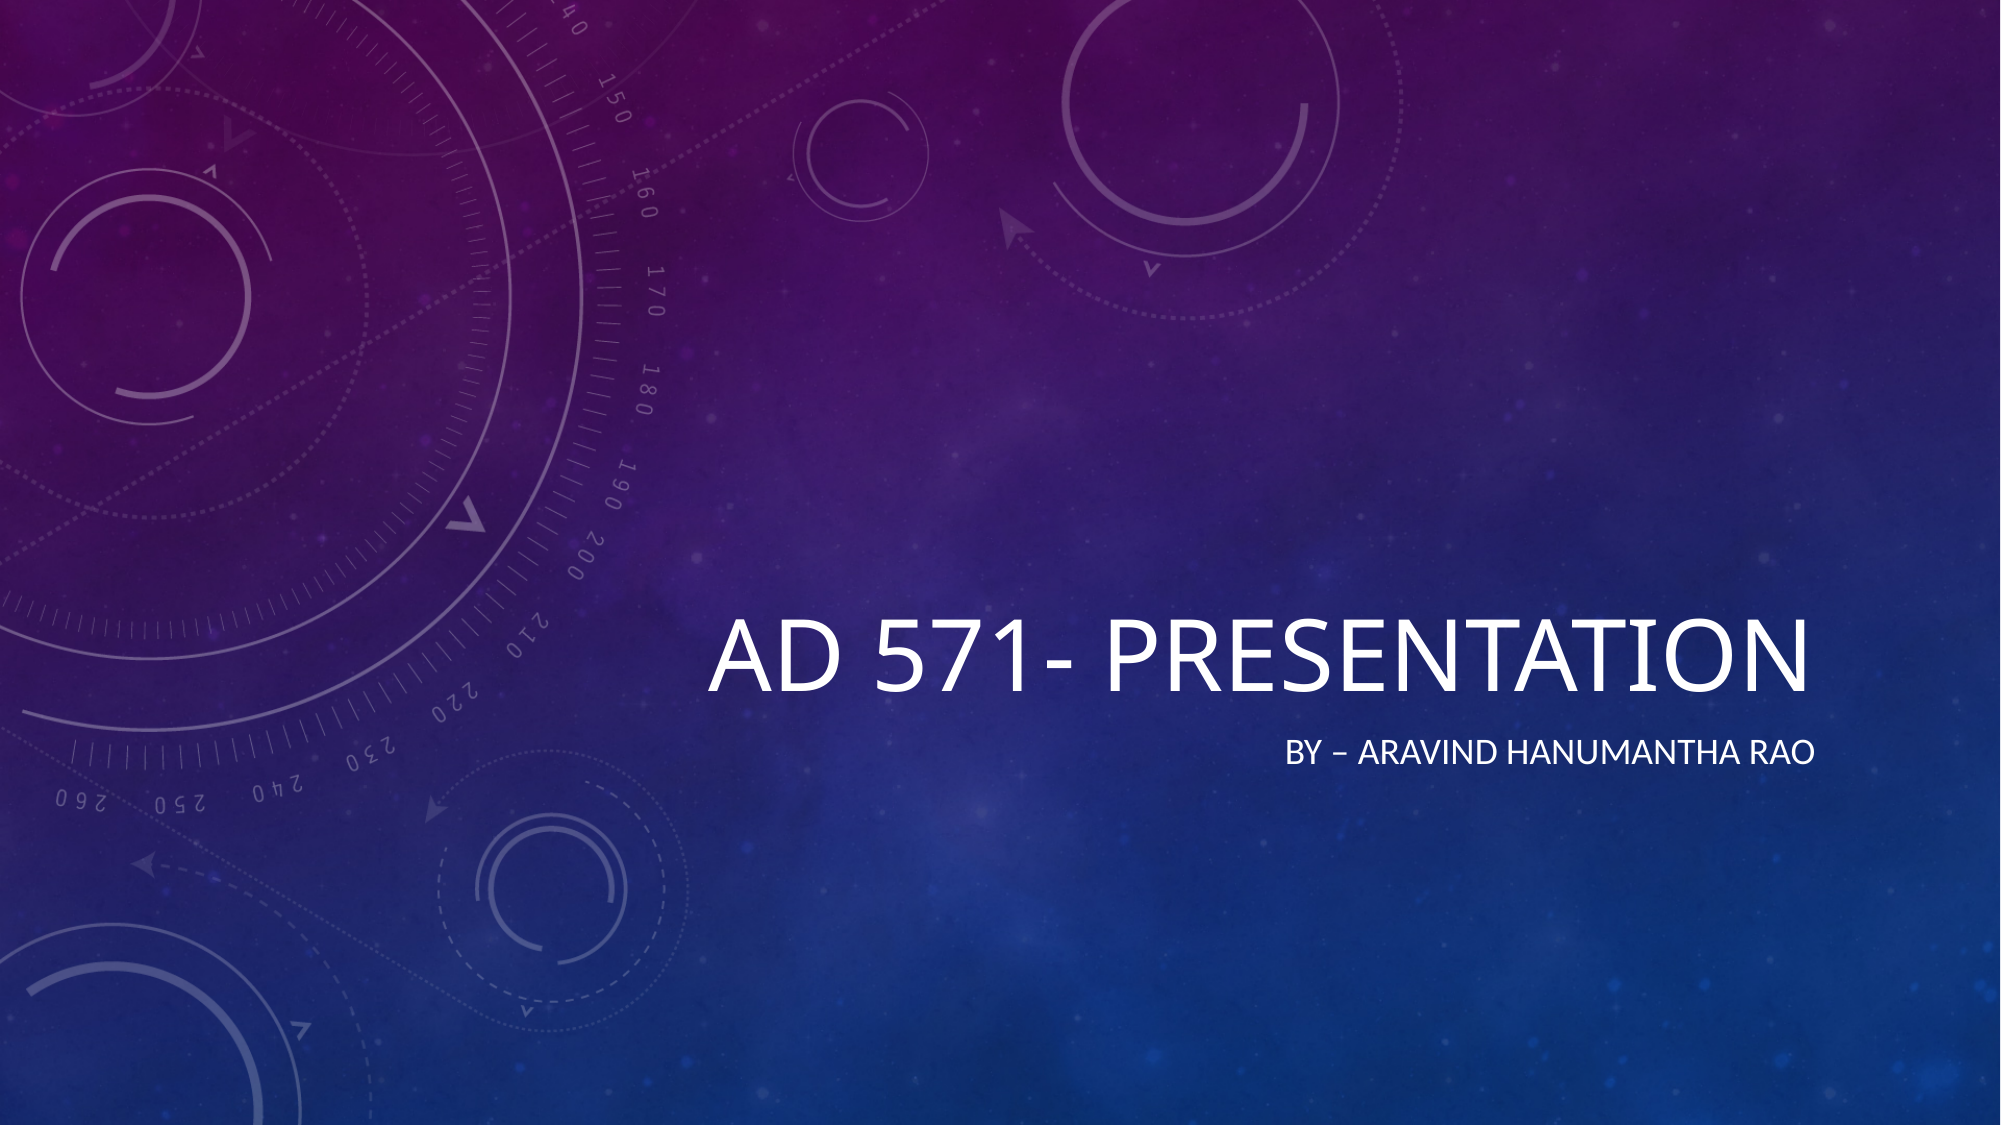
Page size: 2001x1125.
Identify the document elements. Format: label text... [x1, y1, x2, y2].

picture [0, 0, 2001, 1125]
title AD 571- PRESENTATION [650, 322, 1831, 719]
subtitle By – Aravind Hanumantha rao [650, 719, 1831, 950]
